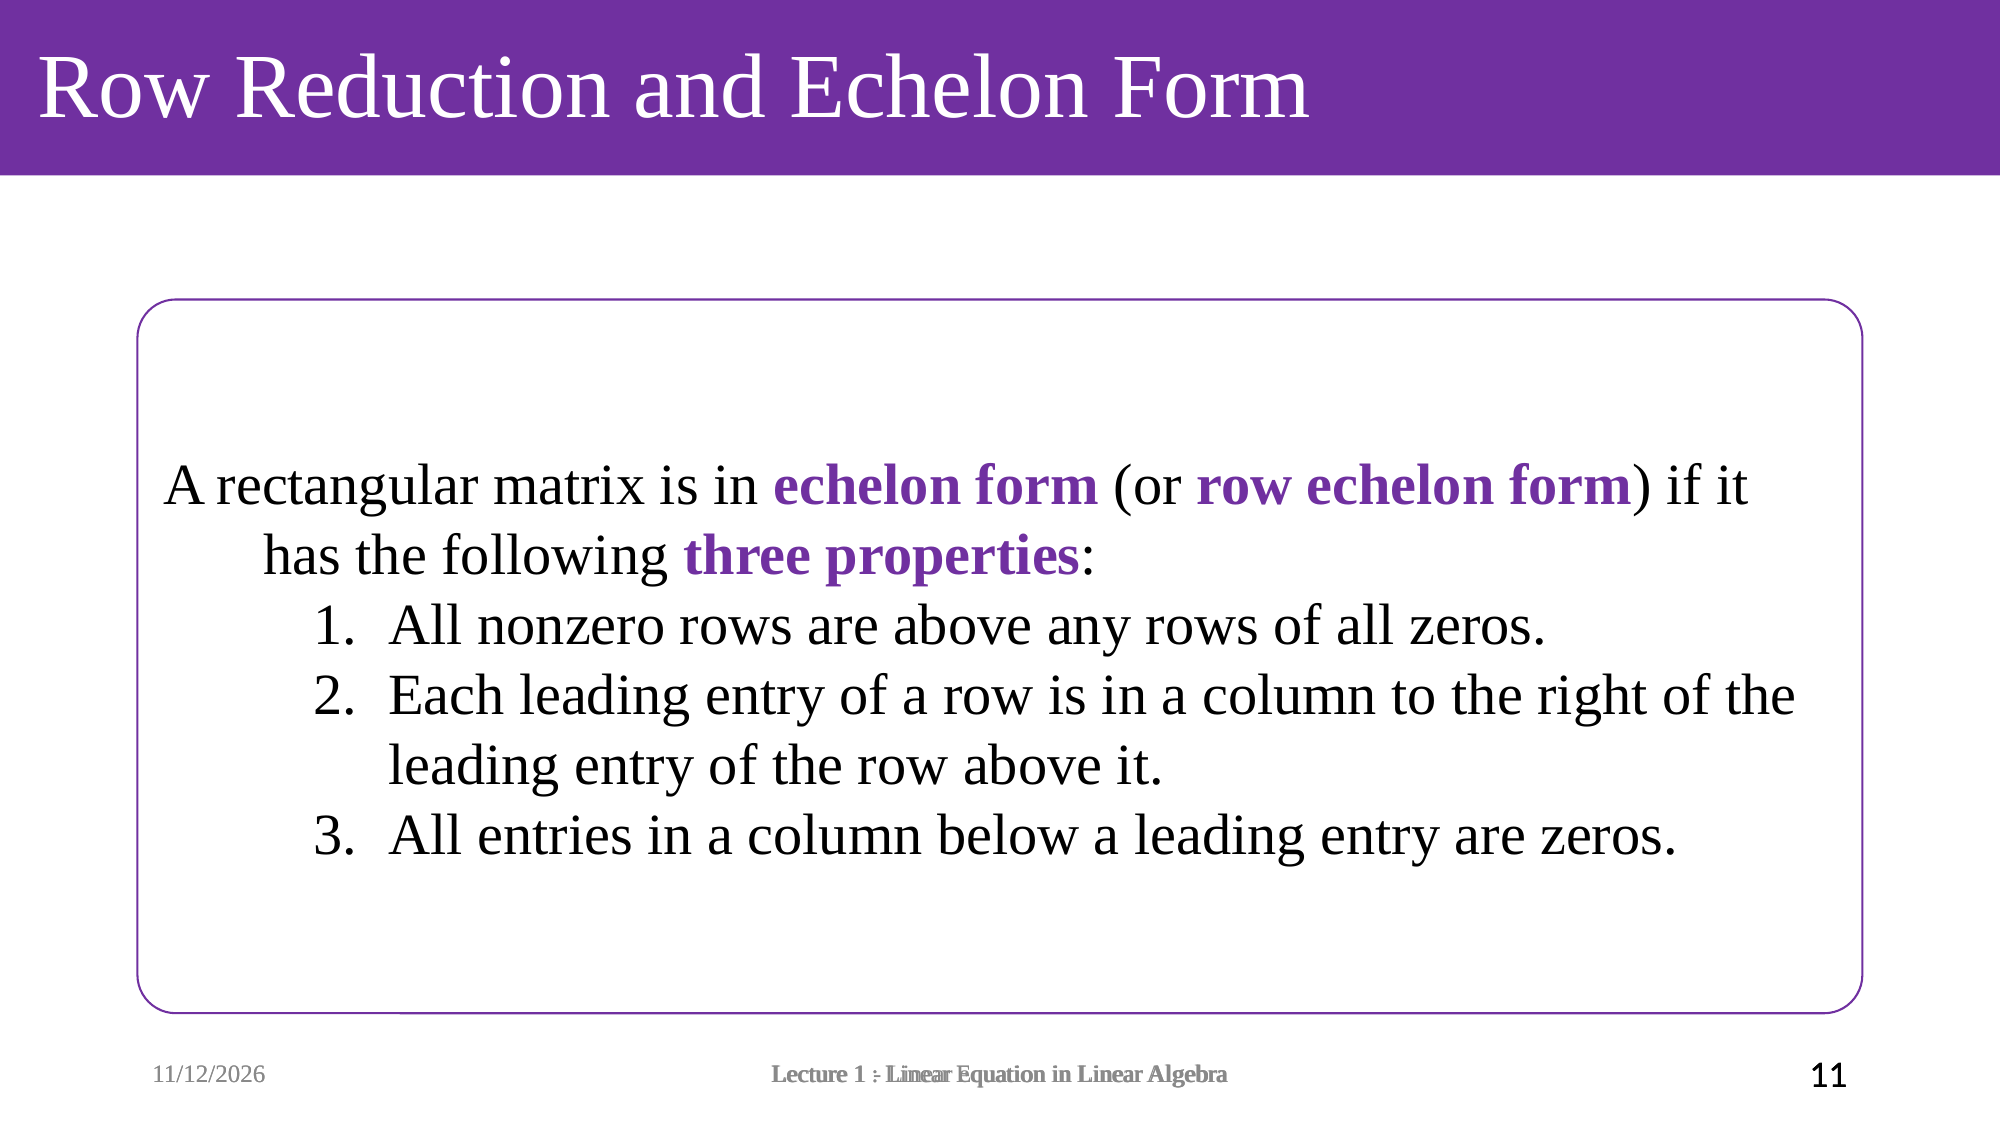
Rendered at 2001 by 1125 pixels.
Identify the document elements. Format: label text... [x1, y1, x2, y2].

text_box 11 [1412, 1042, 1863, 1103]
text_box A rectangular matrix is in echelon form (or row echelon form) if it has the following three properties: All nonzero rows are above any rows of all zeros. Each leading entry of a row is in a column to the right of the leading entry of the row above it. All entries in a column below a leading entry are zeros. [137, 299, 1863, 1014]
text_box 9/3/19 [137, 1042, 588, 1103]
text_box Lecture 1 : Linear Equation in Linear Algebra [662, 1042, 1338, 1103]
title Row Reduction and Echelon Form [0, 0, 2000, 176]
